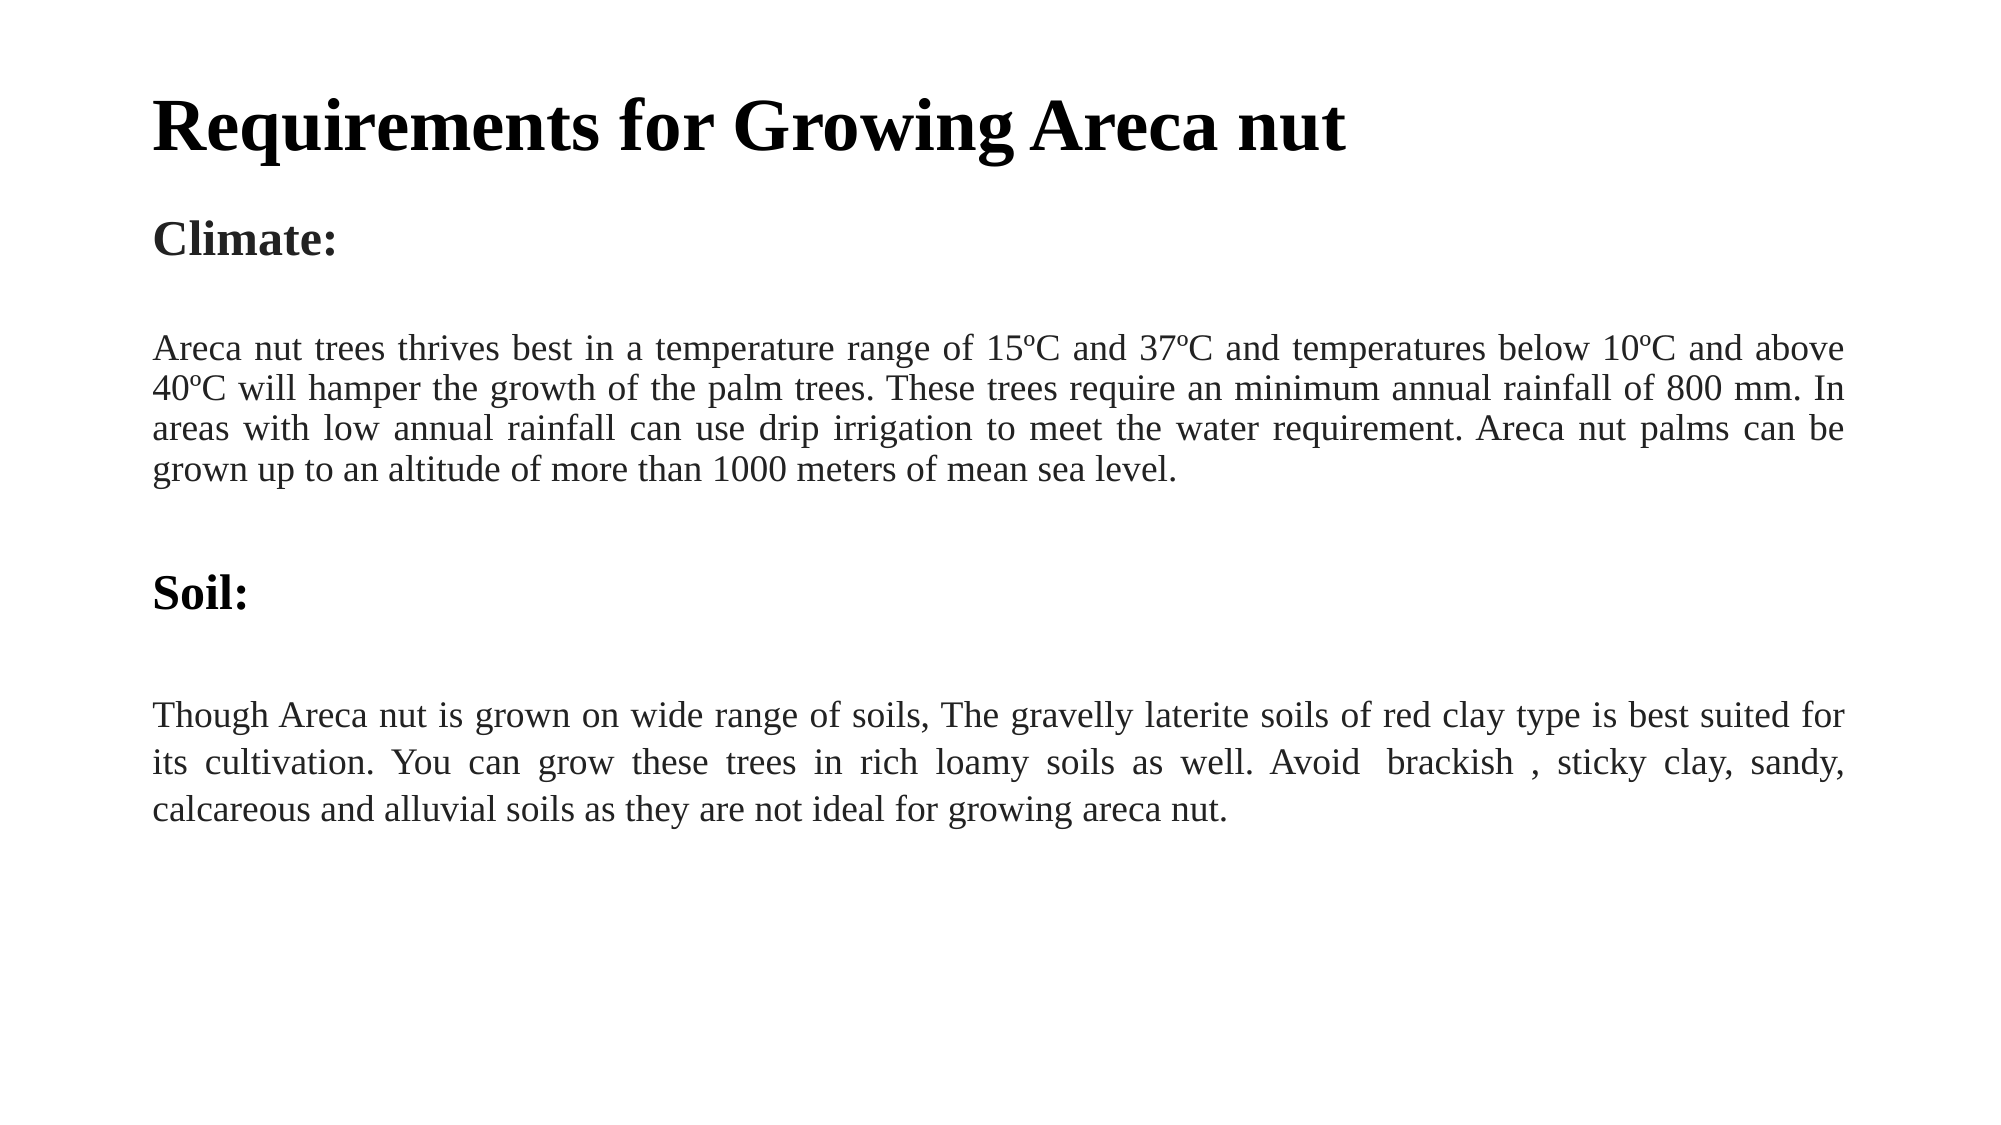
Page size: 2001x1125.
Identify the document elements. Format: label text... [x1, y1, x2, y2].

list Climate: Areca nut trees thrives best in a temperature range of 15ºC and 37ºC and temperatures below 10ºC and above 40ºC will hamper the growth of the palm trees. These trees require an minimum annual rainfall of 800 mm. In areas with low annual rainfall can use drip irrigation to meet the water requirement. Areca nut palms can be grown up to an altitude of more than 1000 meters of mean sea level. Soil: Though Areca nut is grown on wide range of soils, The gravelly laterite soils of red clay type is best suited for its cultivation. You can grow these trees in rich loamy soils as well. Avoid brackish , sticky clay, sandy, calcareous and alluvial soils as they are not ideal for growing areca nut. [137, 204, 1863, 1014]
title Requirements for Growing Areca nut [137, 59, 1863, 193]
